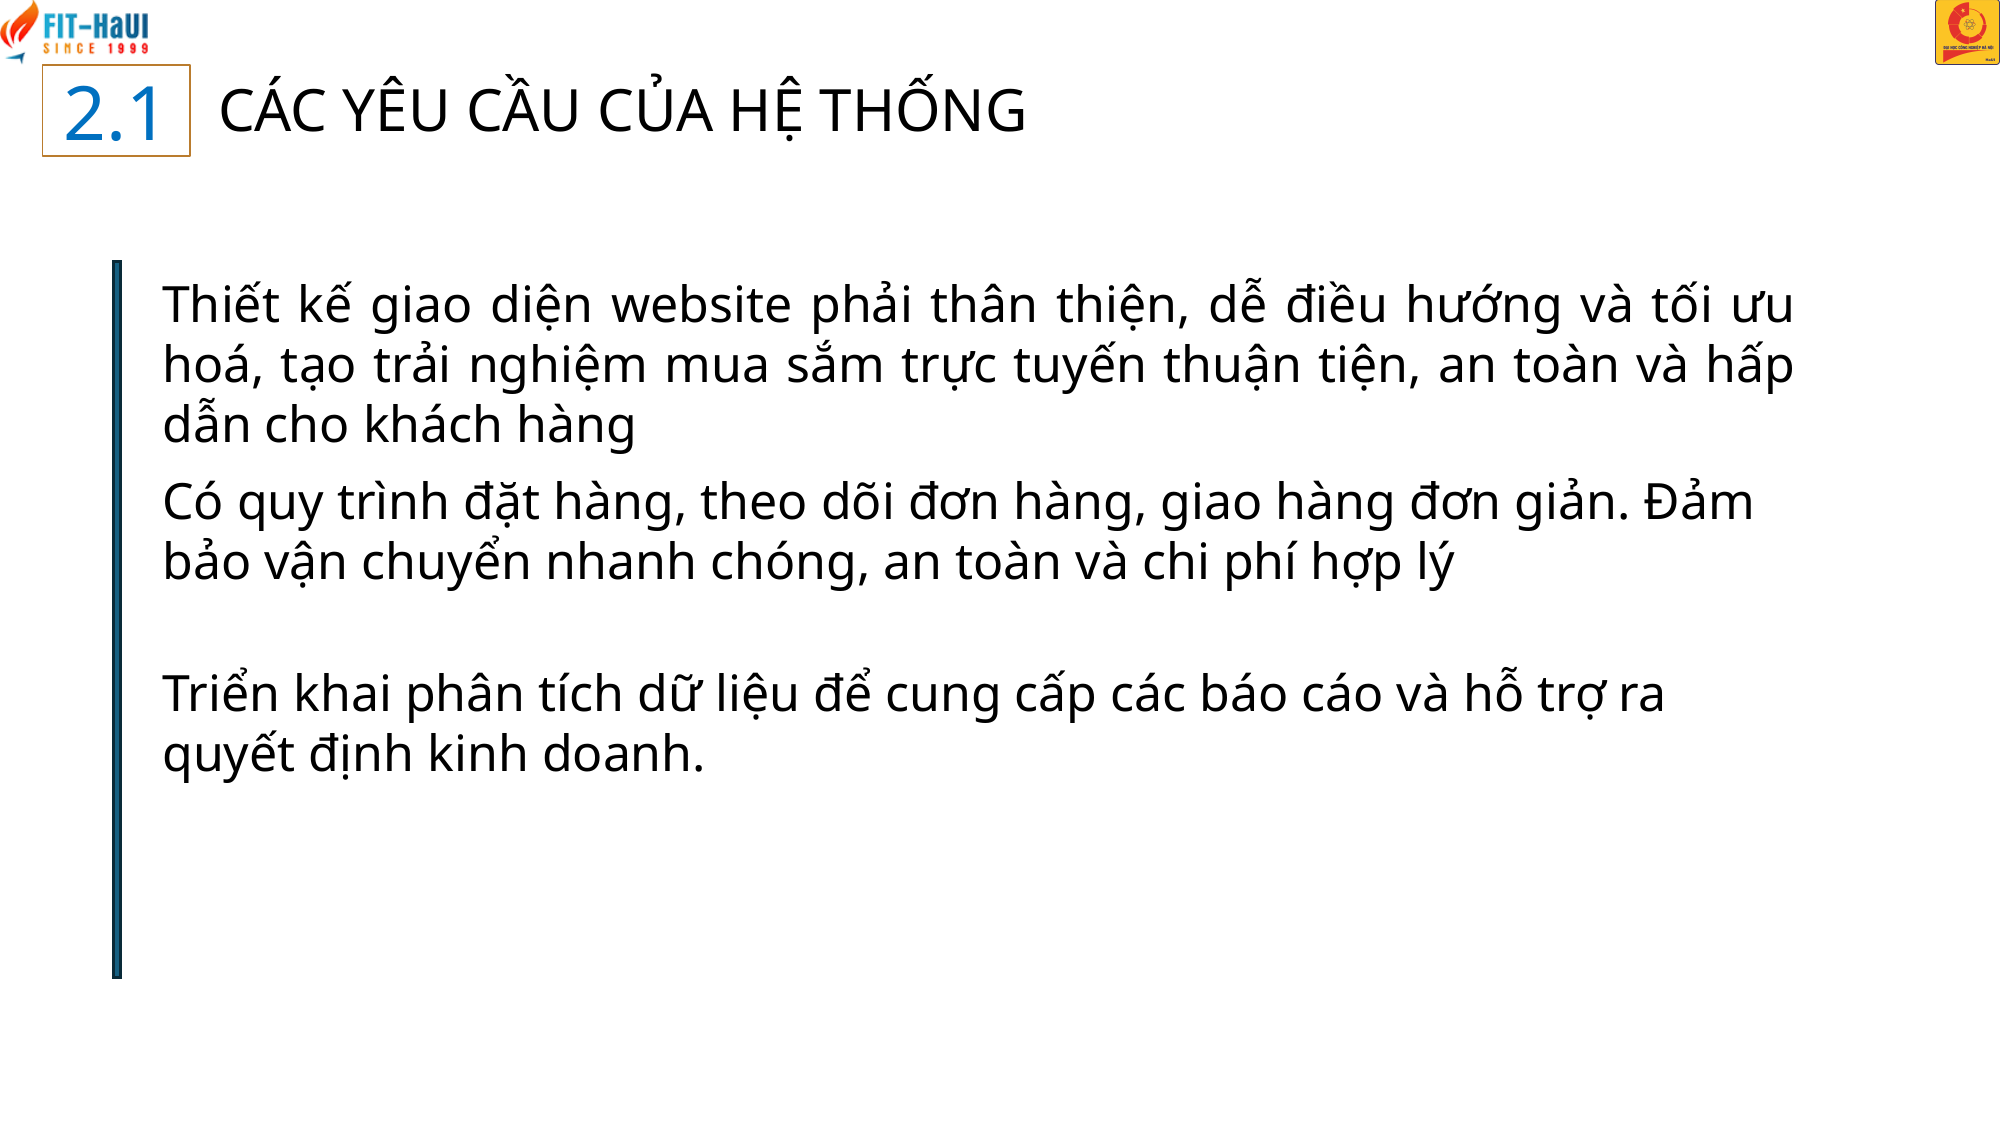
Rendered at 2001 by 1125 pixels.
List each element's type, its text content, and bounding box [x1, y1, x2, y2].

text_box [42, 64, 1187, 157]
picture [0, 0, 149, 66]
text_box Triển khai phân tích dữ liệu để cung cấp các báo cáo và hỗ trợ ra quyết định kinh doanh. [147, 654, 1812, 789]
picture [1934, 0, 2000, 66]
text_box [112, 260, 122, 979]
text_box Có quy trình đặt hàng, theo dõi đơn hàng, giao hàng đơn giản. Đảm bảo vận chuyển nhanh chóng, an toàn và chi phí hợp lý [147, 462, 1824, 598]
text_box Thiết kế giao diện website phải thân thiện, dễ điều hướng và tối ưu hoá, tạo trải nghiệm mua sắm trực tuyến thuận tiện, an toàn và hấp dẫn cho khách hàng [147, 264, 1812, 460]
